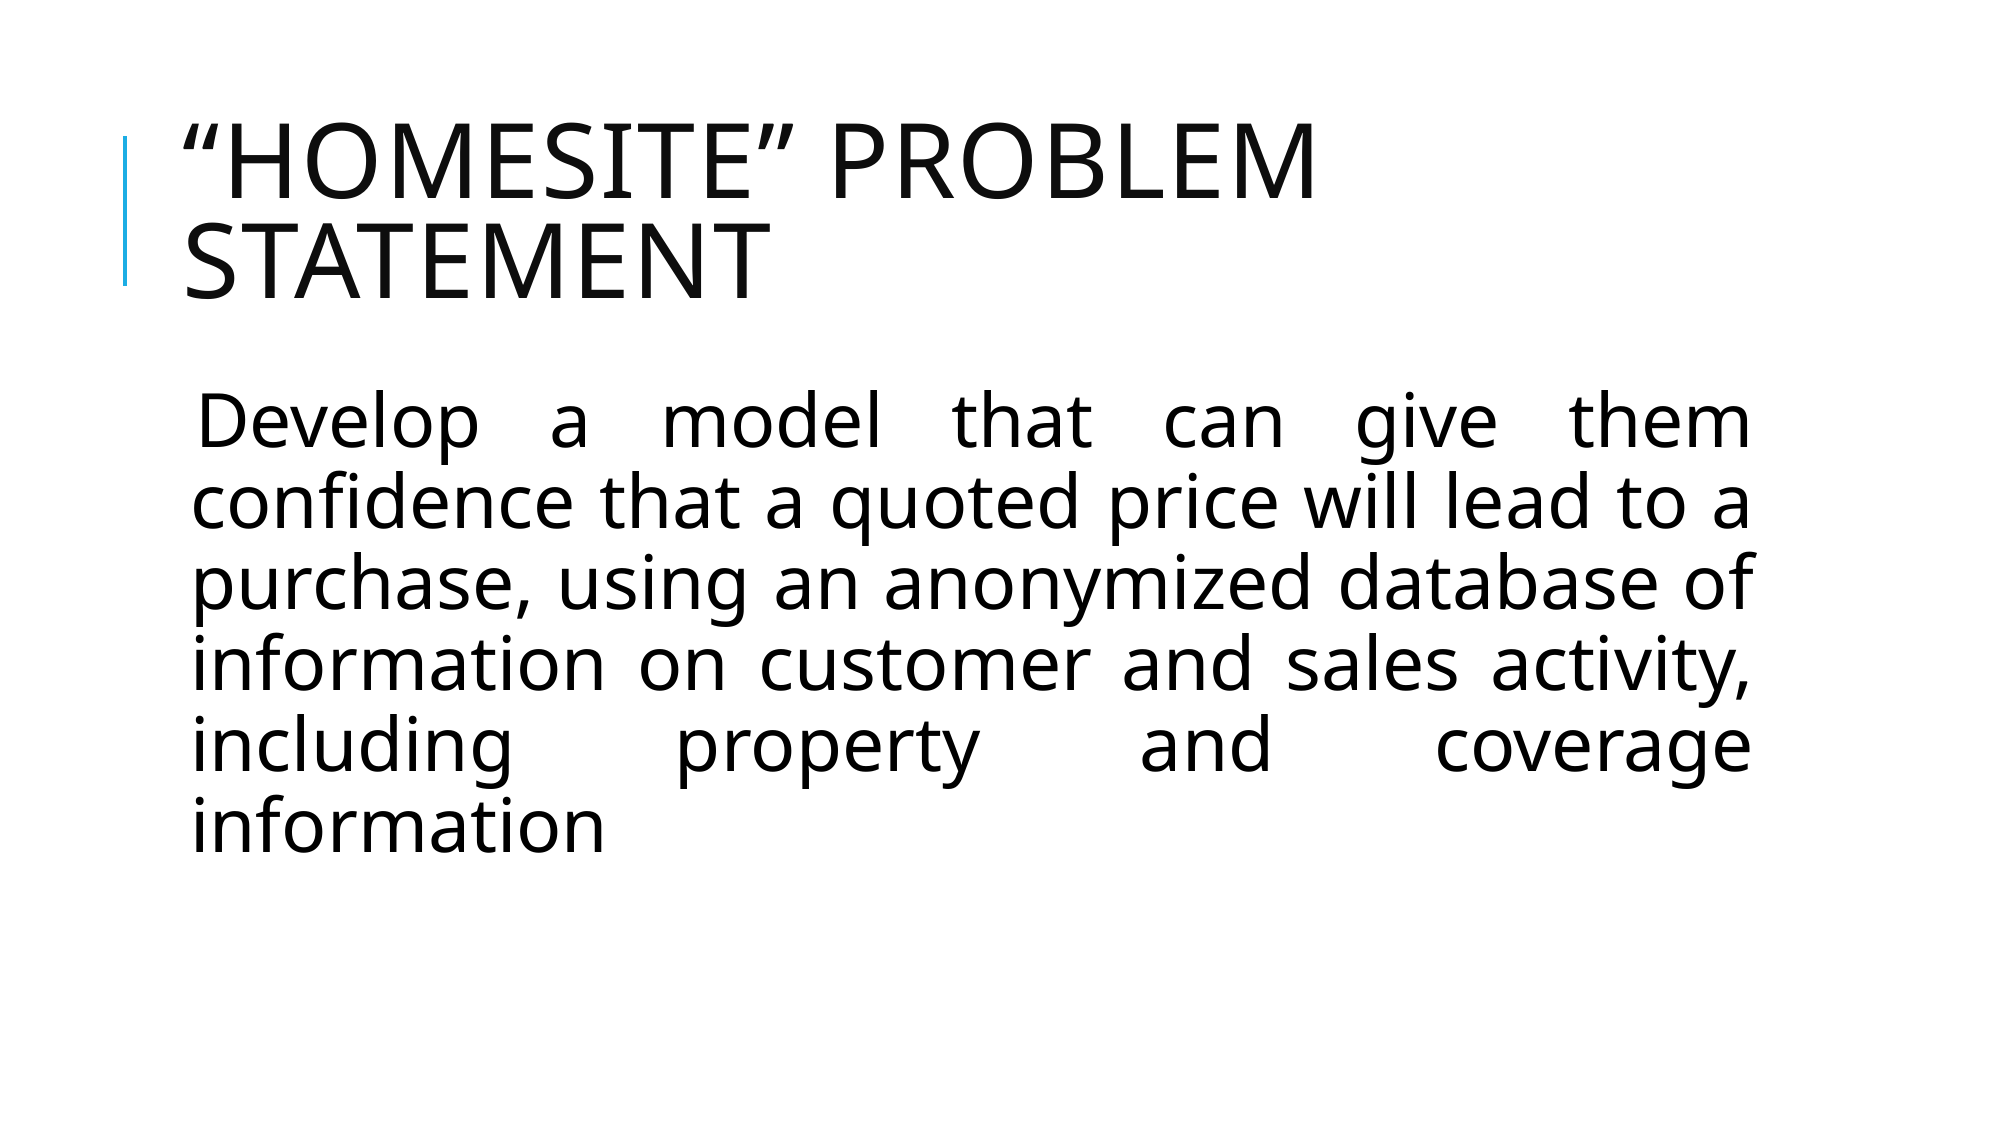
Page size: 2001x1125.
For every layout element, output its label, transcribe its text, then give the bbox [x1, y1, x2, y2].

list Develop a model that can give them confidence that a quoted price will lead to a purchase, using an anonymized database of information on customer and sales activity, including property and coverage information [168, 375, 1763, 1035]
title “Homesite” Problem statement [168, 96, 1763, 342]
